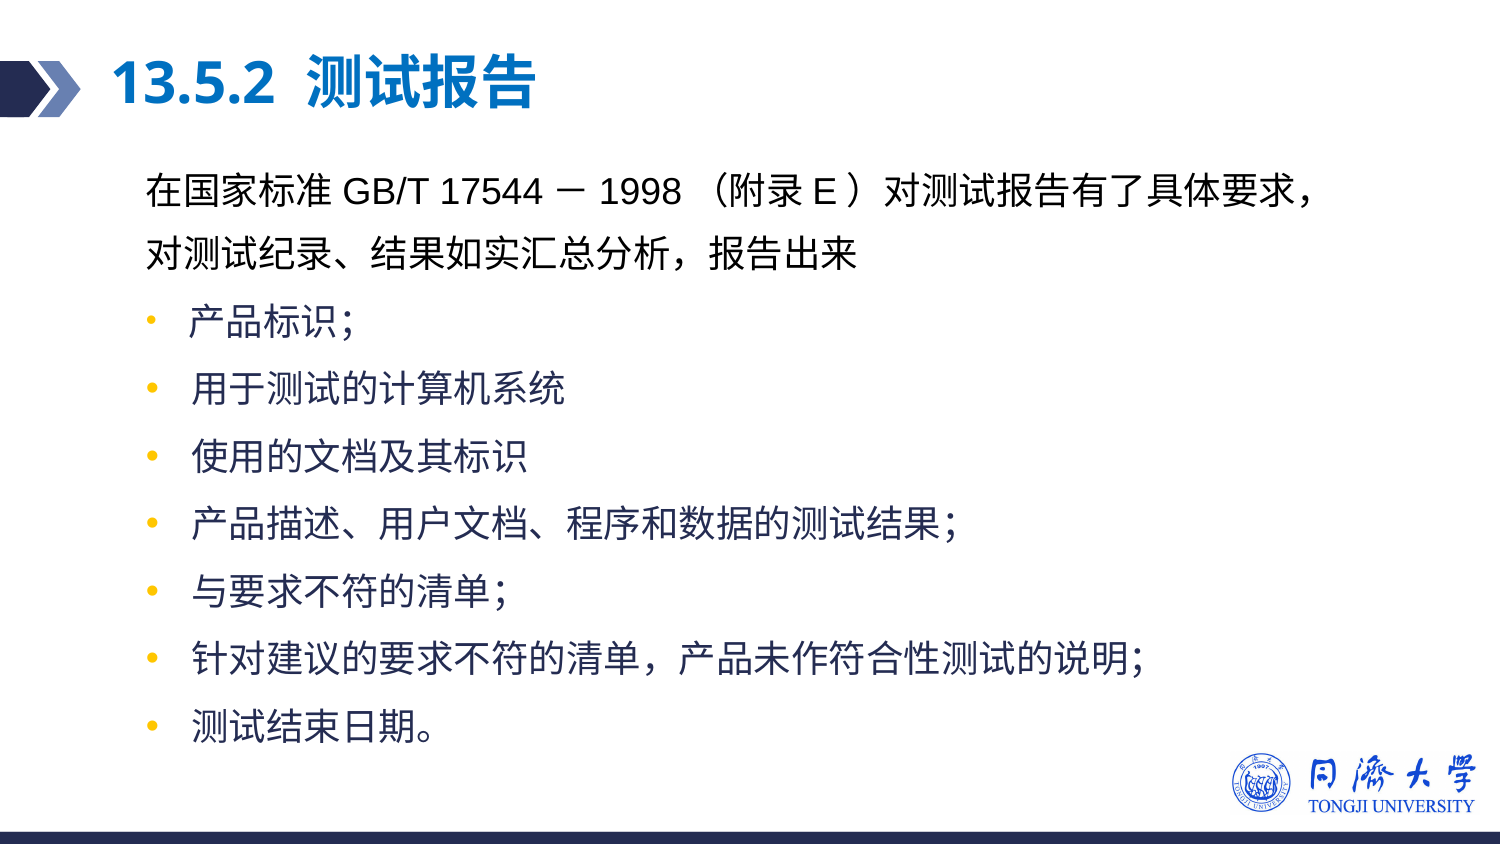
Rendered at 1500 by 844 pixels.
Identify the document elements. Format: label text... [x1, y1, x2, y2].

title 13.5.2 测试报告 [95, 46, 967, 132]
text_box 在国家标准GB/T 17544－1998（附录E）对测试报告有了具体要求，对测试纪录、结果如实汇总分析，报告出来 产品标识； 用于测试的计算机系统 使用的文档及其标识 产品描述、用户文档、程序和数据的测试结果； 与要求不符的清单； 针对建议的要求不符的清单，产品未作符合性测试的说明； 测试结束日期。 [145, 149, 1355, 748]
picture [1230, 751, 1480, 815]
